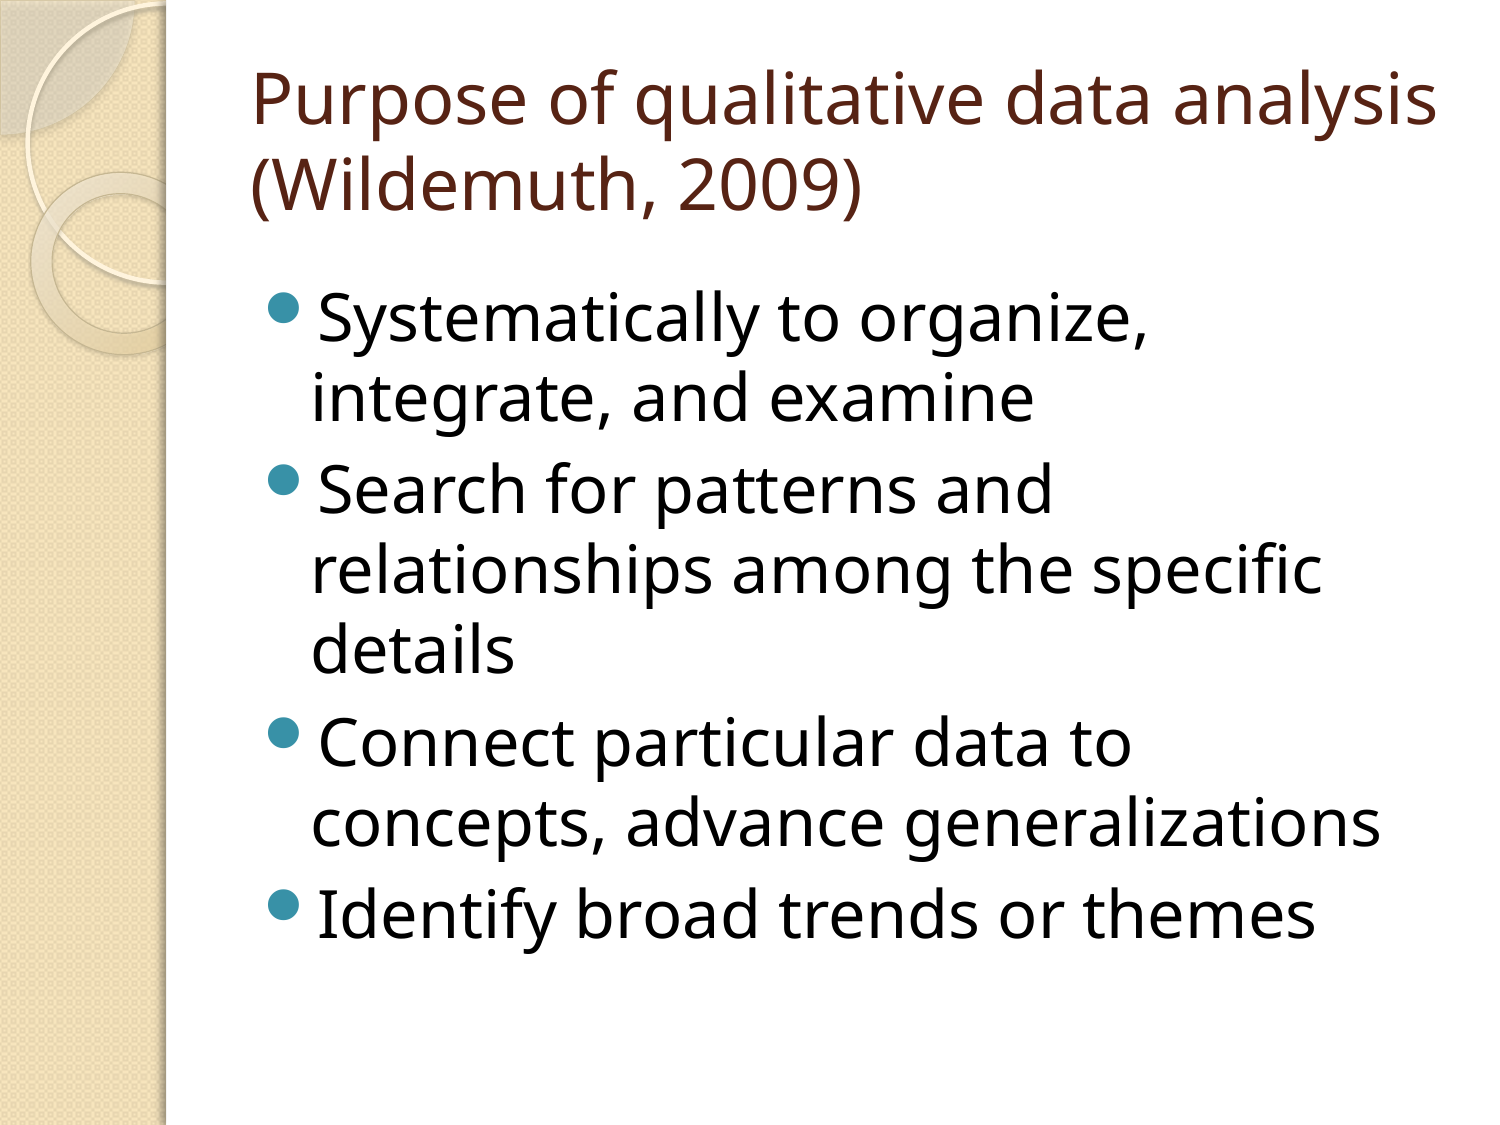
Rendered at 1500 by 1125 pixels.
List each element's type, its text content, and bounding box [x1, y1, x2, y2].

title Purpose of qualitative data analysis (Wildemuth, 2009) [235, 45, 1466, 233]
list Systematically to organize, integrate, and examine Search for patterns and relationships among the specific details Connect particular data to concepts, advance generalizations Identify broad trends or themes [235, 267, 1466, 1055]
